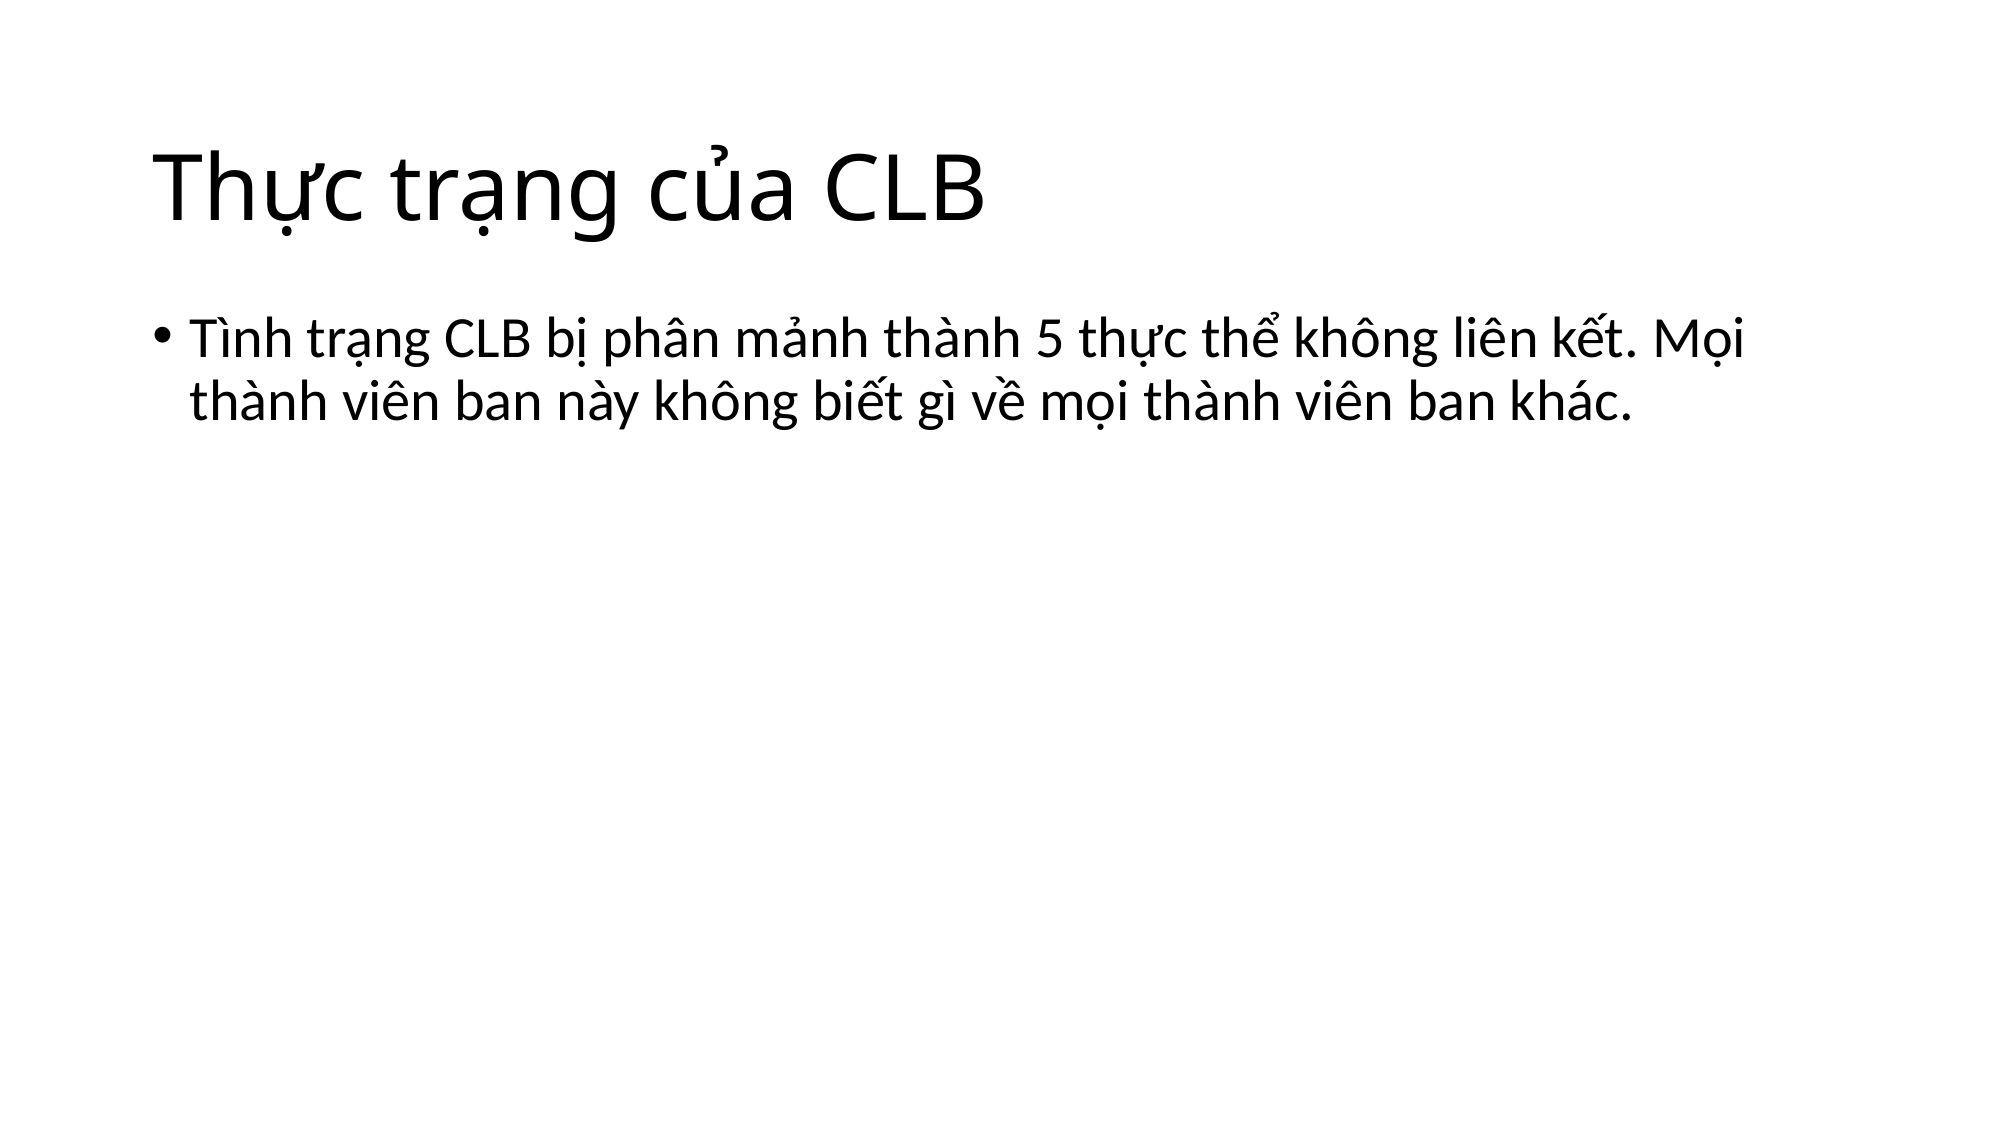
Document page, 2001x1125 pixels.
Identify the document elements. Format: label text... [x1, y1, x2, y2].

list Tình trạng CLB bị phân mảnh thành 5 thực thể không liên kết. Mọi thành viên ban này không biết gì về mọi thành viên ban khác. [137, 299, 1863, 1014]
title Thực trạng của CLB [137, 82, 1863, 299]
